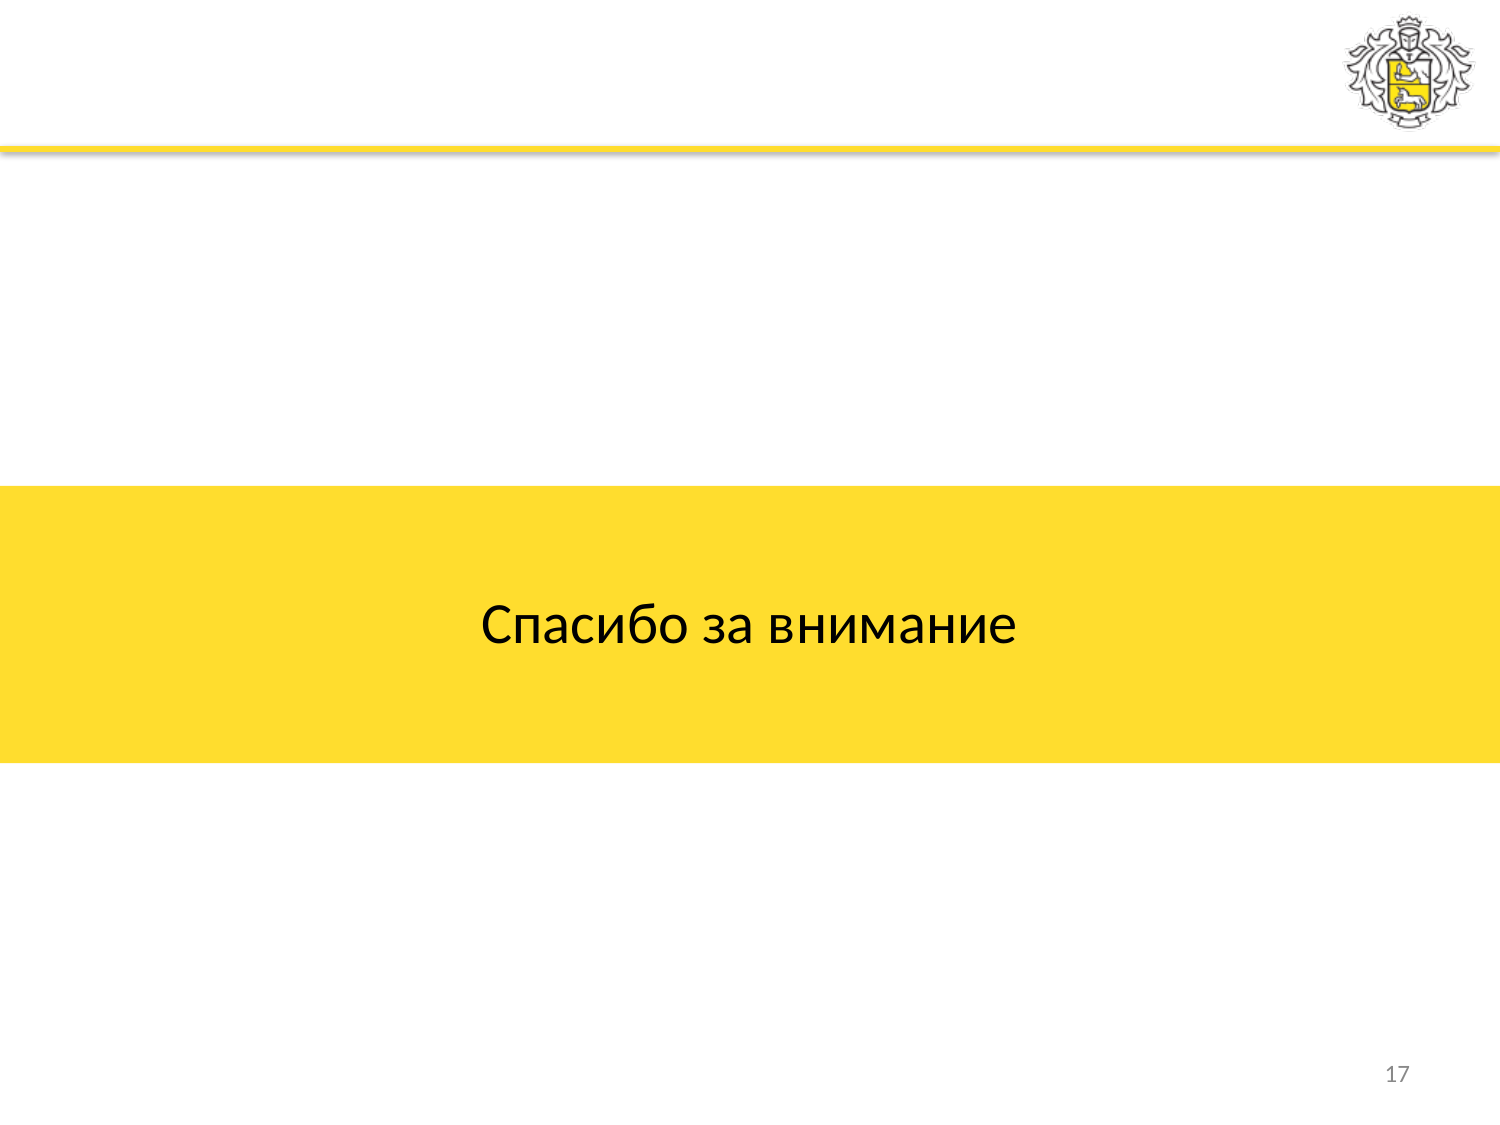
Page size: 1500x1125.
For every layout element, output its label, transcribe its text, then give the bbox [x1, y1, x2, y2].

slide_number 17 [1074, 1042, 1425, 1103]
text_box [0, 485, 1500, 764]
text_box Спасибо за внимание [277, 577, 1223, 672]
